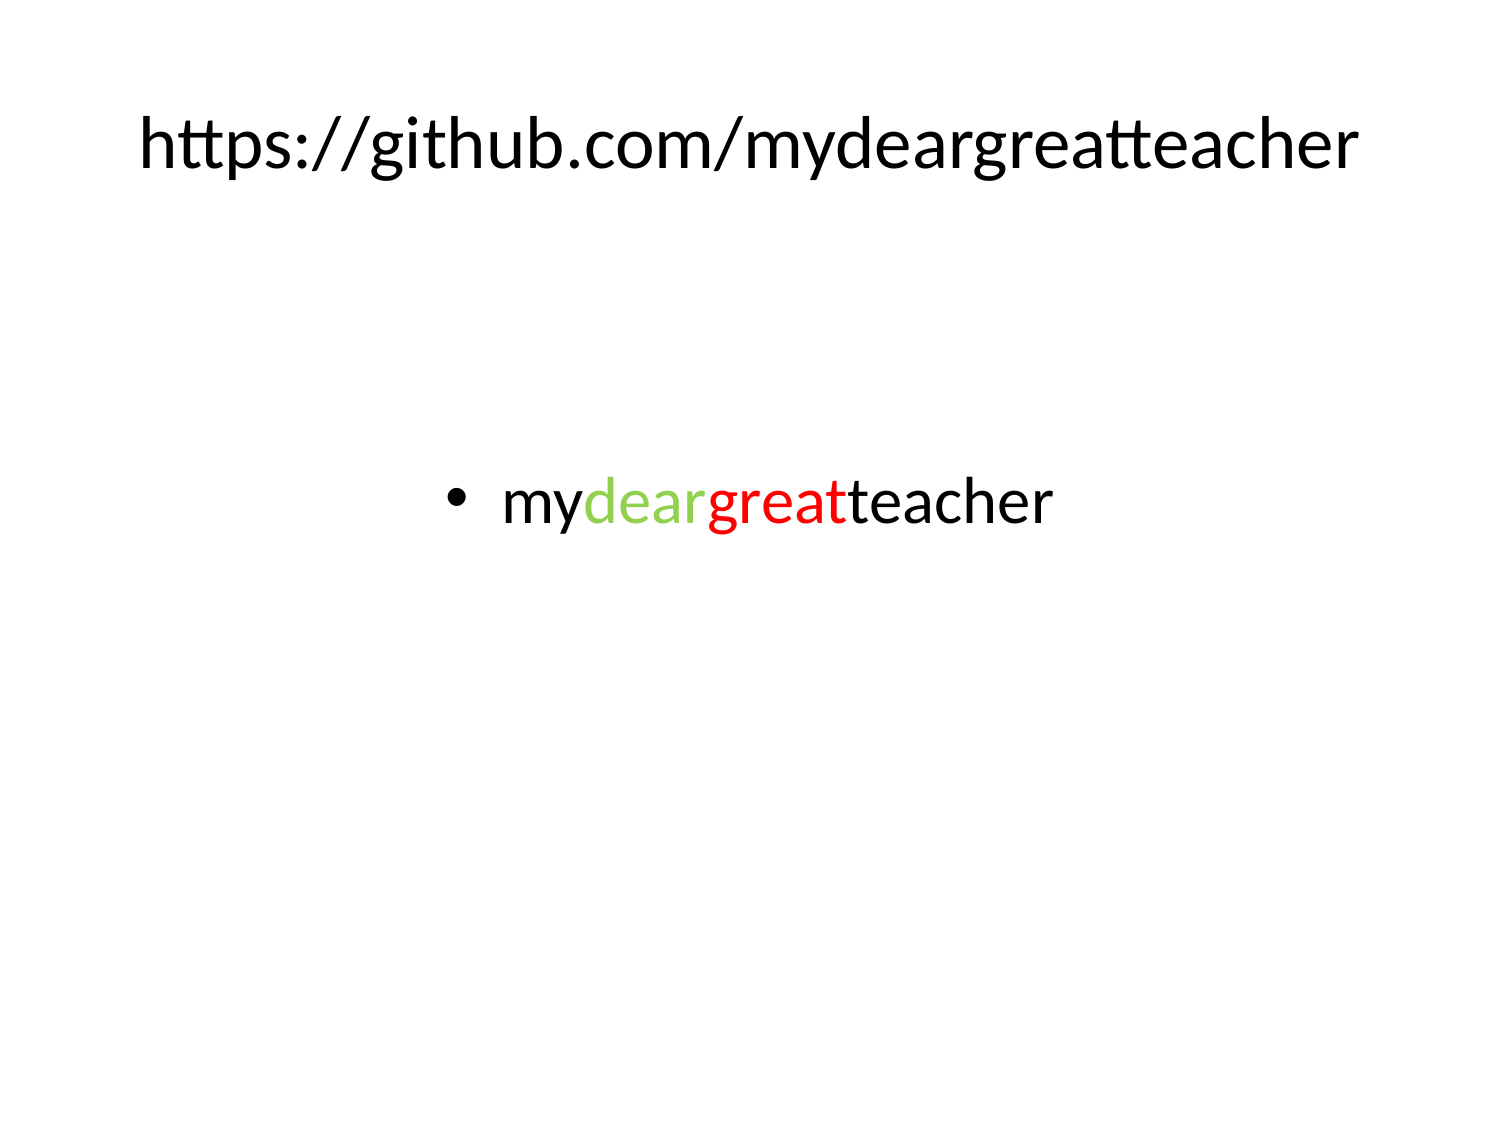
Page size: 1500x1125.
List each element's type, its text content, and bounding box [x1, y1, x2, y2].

list mydeargreatteacher [75, 262, 1425, 1005]
title https://github.com/mydeargreatteacher [75, 45, 1425, 233]
